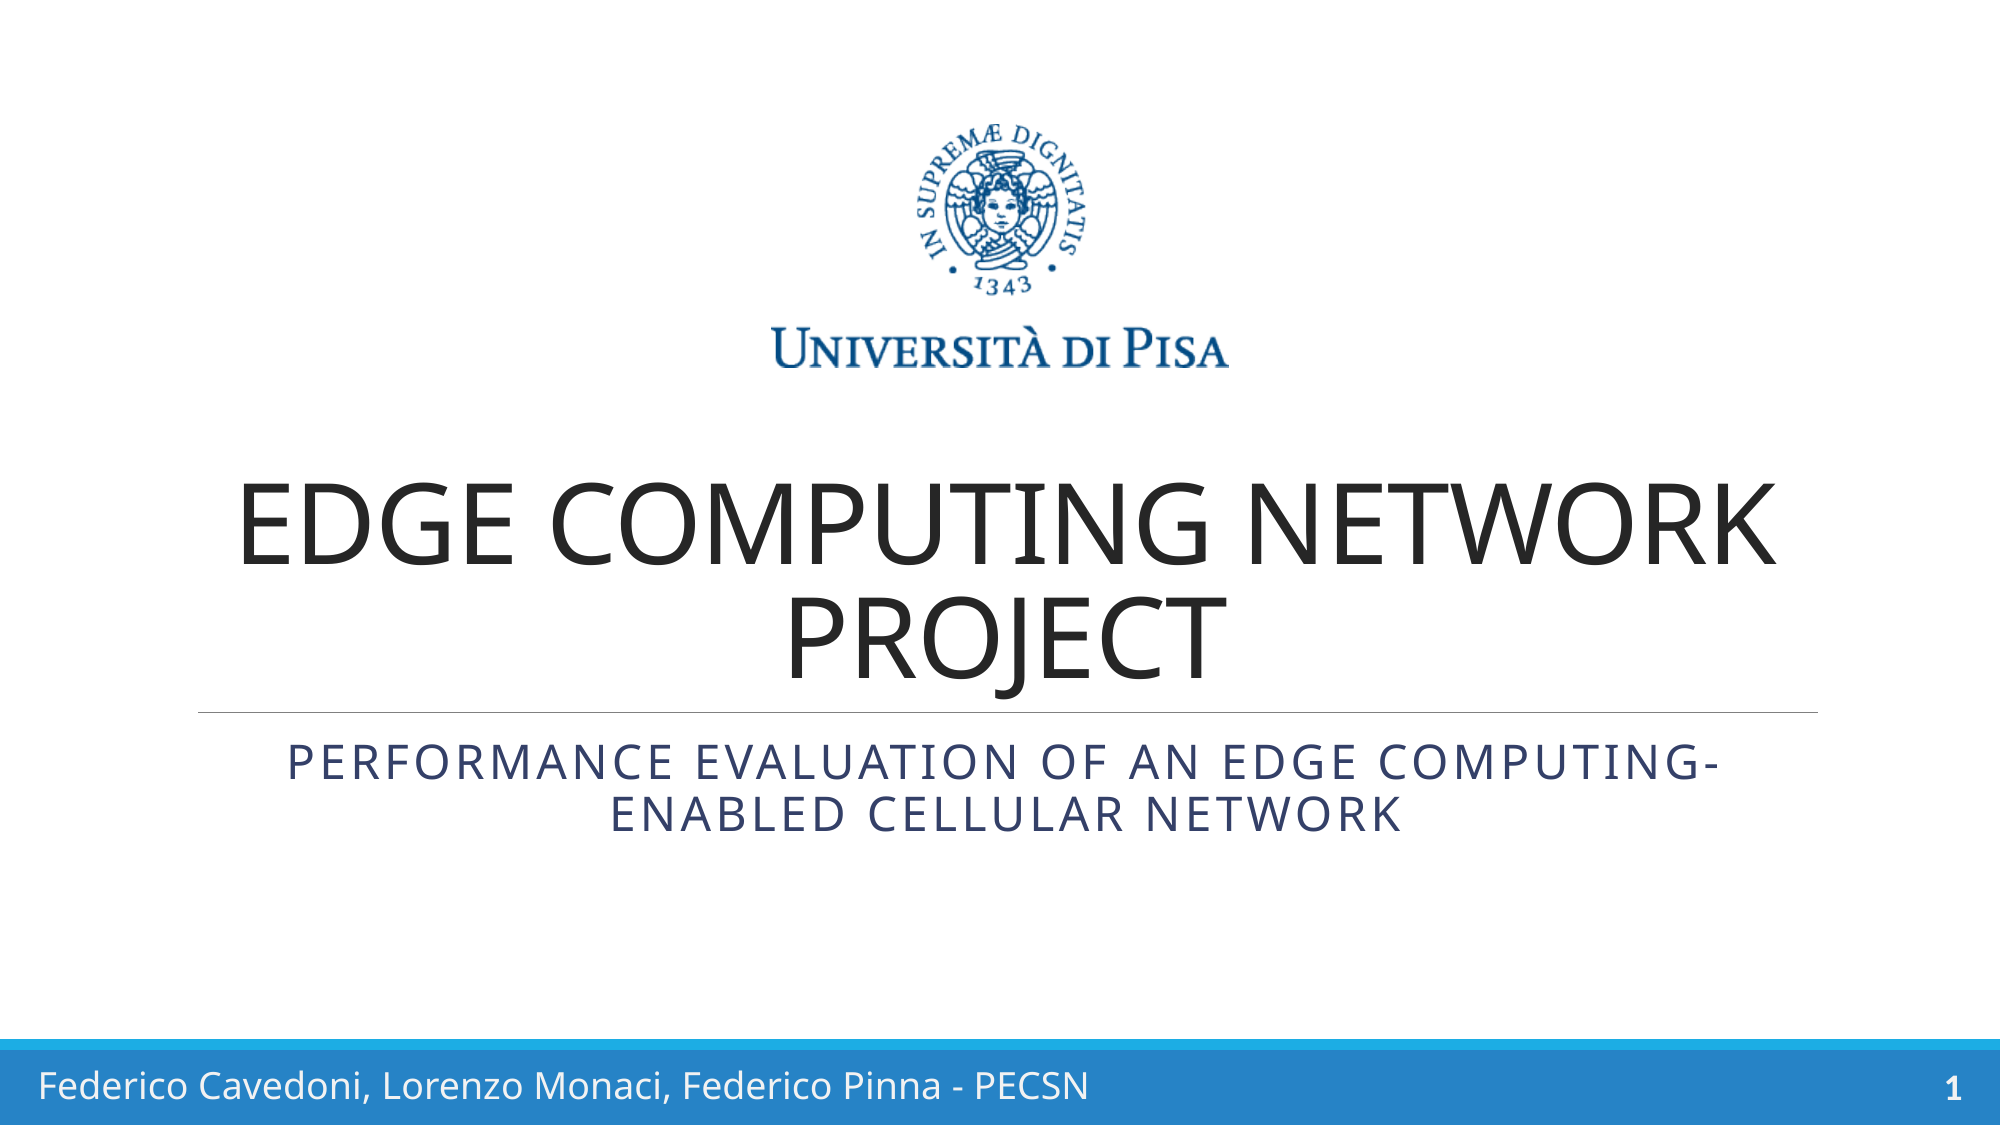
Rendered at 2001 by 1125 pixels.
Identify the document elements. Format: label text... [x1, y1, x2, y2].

text_box 1 [1489, 1055, 1978, 1116]
picture [771, 123, 1229, 368]
text_box Federico Cavedoni, Lorenzo Monaci, Federico Pinna - PECSN [22, 1054, 1184, 1115]
subtitle Performance evaluation of AN Edge computing-enabled cellular network [180, 730, 1831, 919]
title EDGE COMPUTING NETWORK PROJECT [180, 124, 1830, 710]
